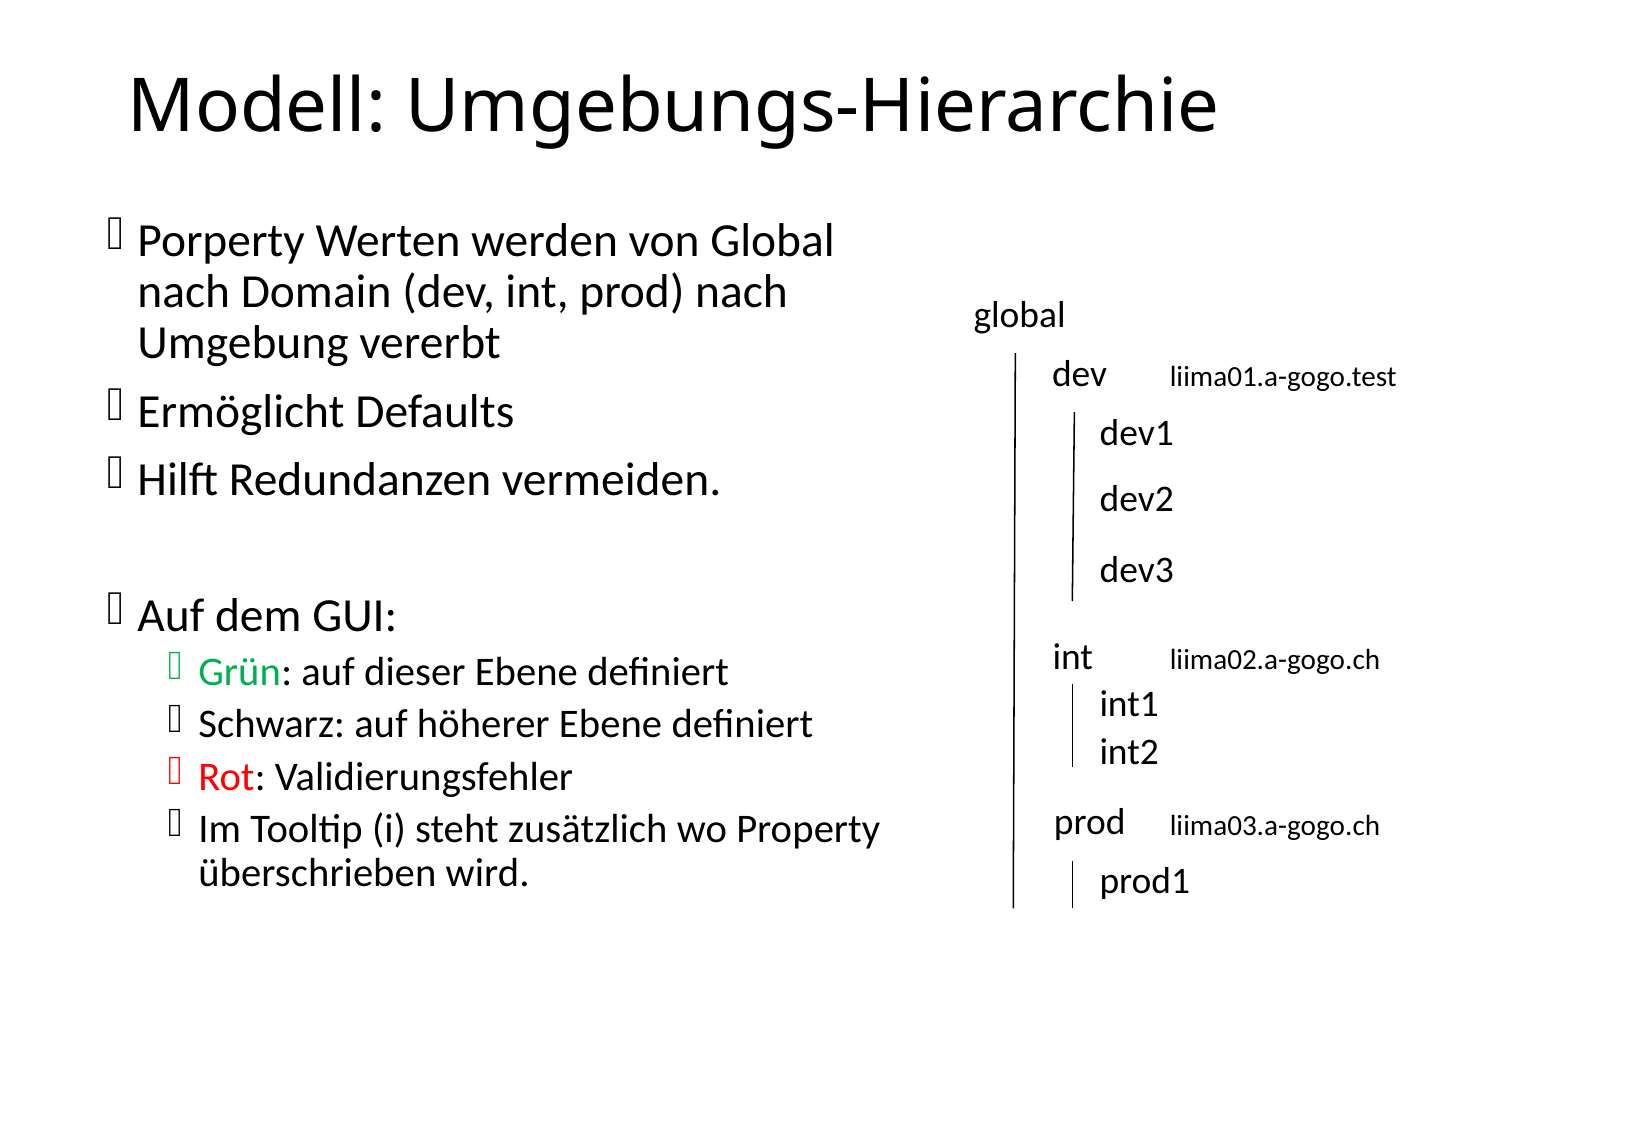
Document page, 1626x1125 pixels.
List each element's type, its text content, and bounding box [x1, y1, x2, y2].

text_box prod1 [1084, 849, 1206, 909]
list Porperty Werten werden von Global nach Domain (dev, int, prod) nach Umgebung vererbt Ermöglicht Defaults Hilft Redundanzen vermeiden. Auf dem GUI: Grün: auf dieser Ebene definiert Schwarz: auf höherer Ebene definiert Rot: Validierungsfehler Im Tooltip (i) steht zusätzlich wo Property überschrieben wird. [91, 208, 923, 1006]
text_box liima01.a-gogo.test [1155, 349, 1569, 400]
text_box prod [1039, 790, 1141, 850]
text_box int2 [1084, 732, 1174, 779]
text_box int [1038, 624, 1108, 685]
title Modell: Umgebungs-Hierarchie [112, 60, 1515, 209]
text_box dev2 [1084, 466, 1189, 527]
text_box global [958, 282, 1081, 342]
text_box dev3 [1084, 537, 1189, 597]
text_box liima03.a-gogo.ch [1155, 798, 1569, 849]
text_box liima02.a-gogo.ch [1155, 633, 1569, 683]
text_box int1 [1084, 671, 1174, 732]
text_box dev [1037, 341, 1123, 401]
text_box dev1 [1084, 400, 1189, 461]
